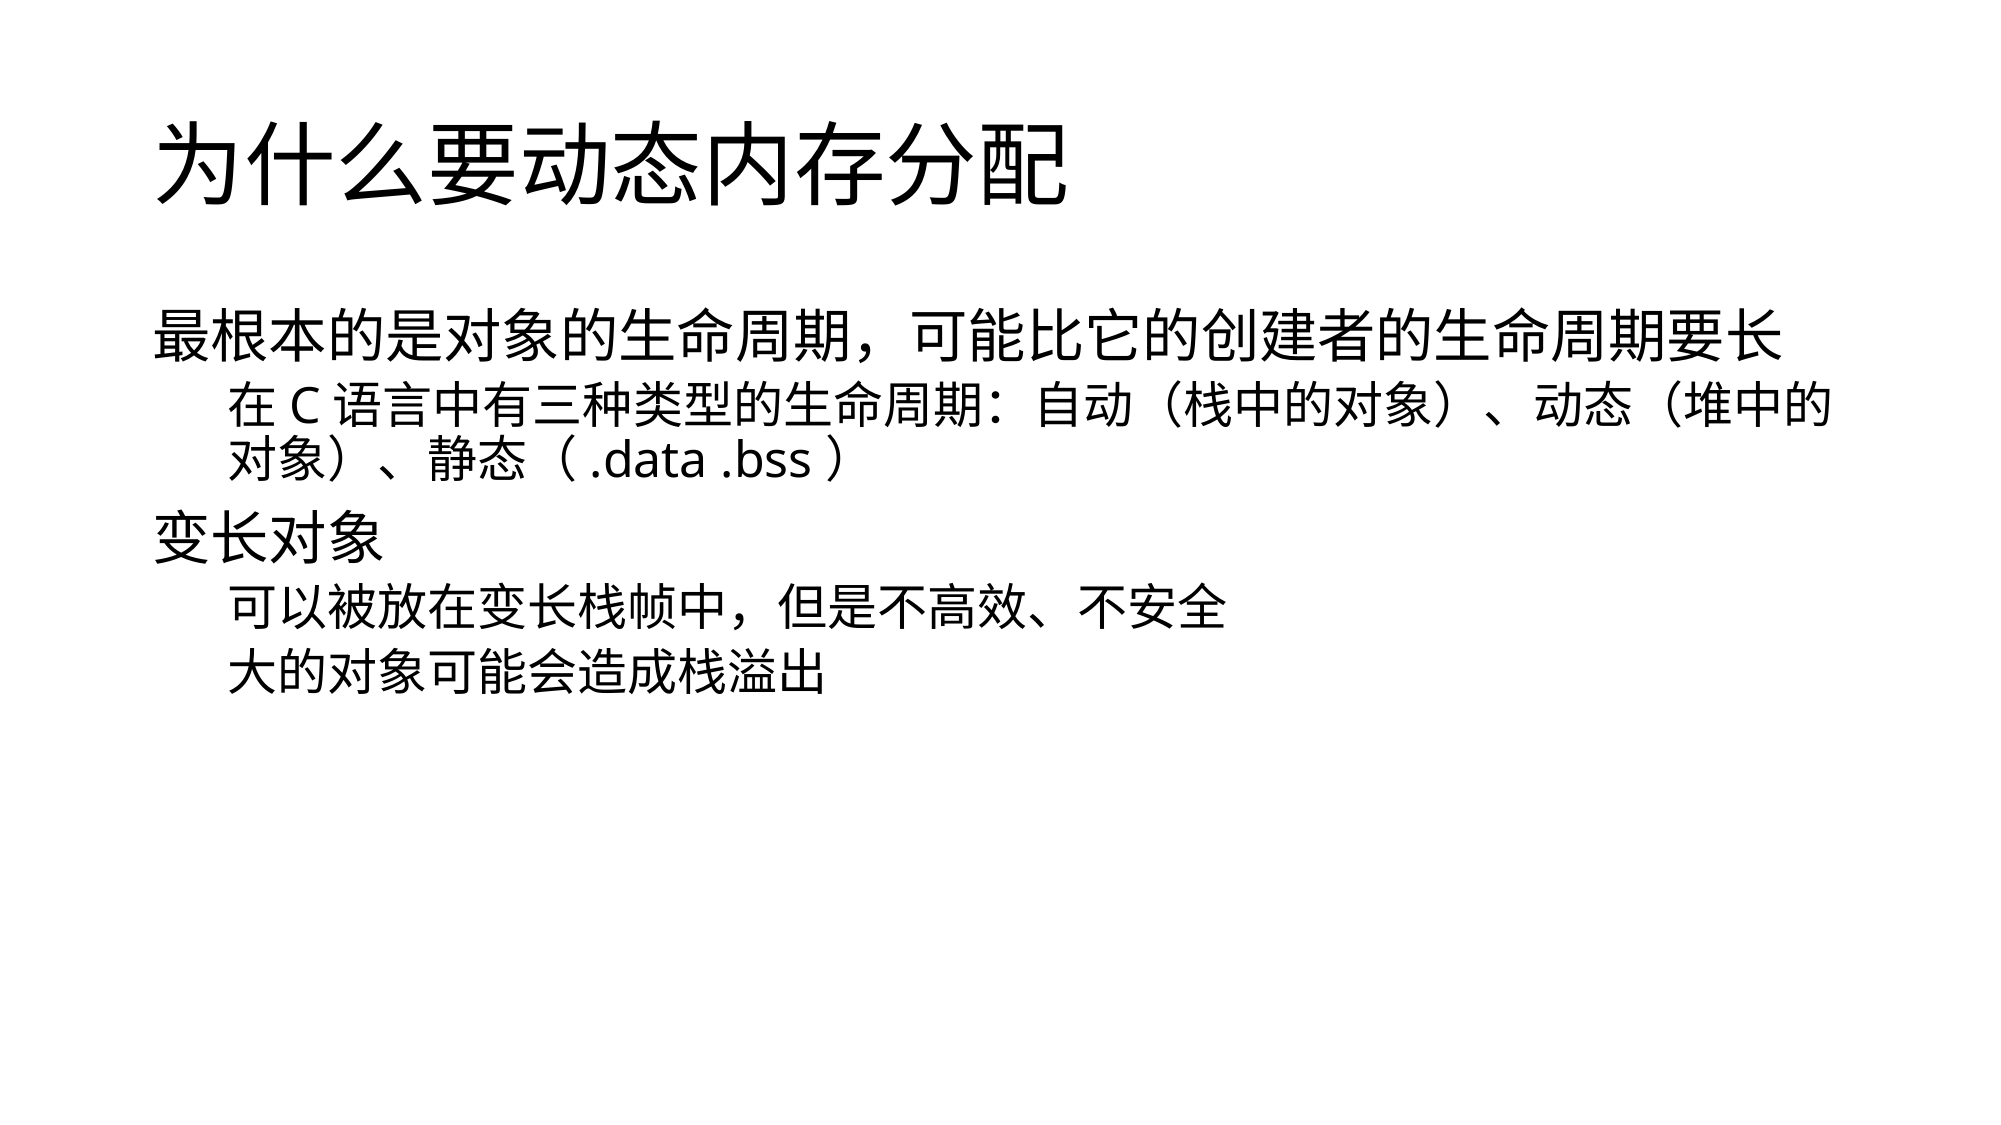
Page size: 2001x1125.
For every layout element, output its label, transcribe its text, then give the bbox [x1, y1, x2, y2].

list 最根本的是对象的生命周期，可能比它的创建者的生命周期要长 在C语言中有三种类型的生命周期：自动（栈中的对象）、动态（堆中的对象）、静态（.data .bss） 变长对象 可以被放在变长栈帧中，但是不高效、不安全 大的对象可能会造成栈溢出 [137, 299, 1863, 1014]
title 为什么要动态内存分配 [137, 59, 1863, 278]
